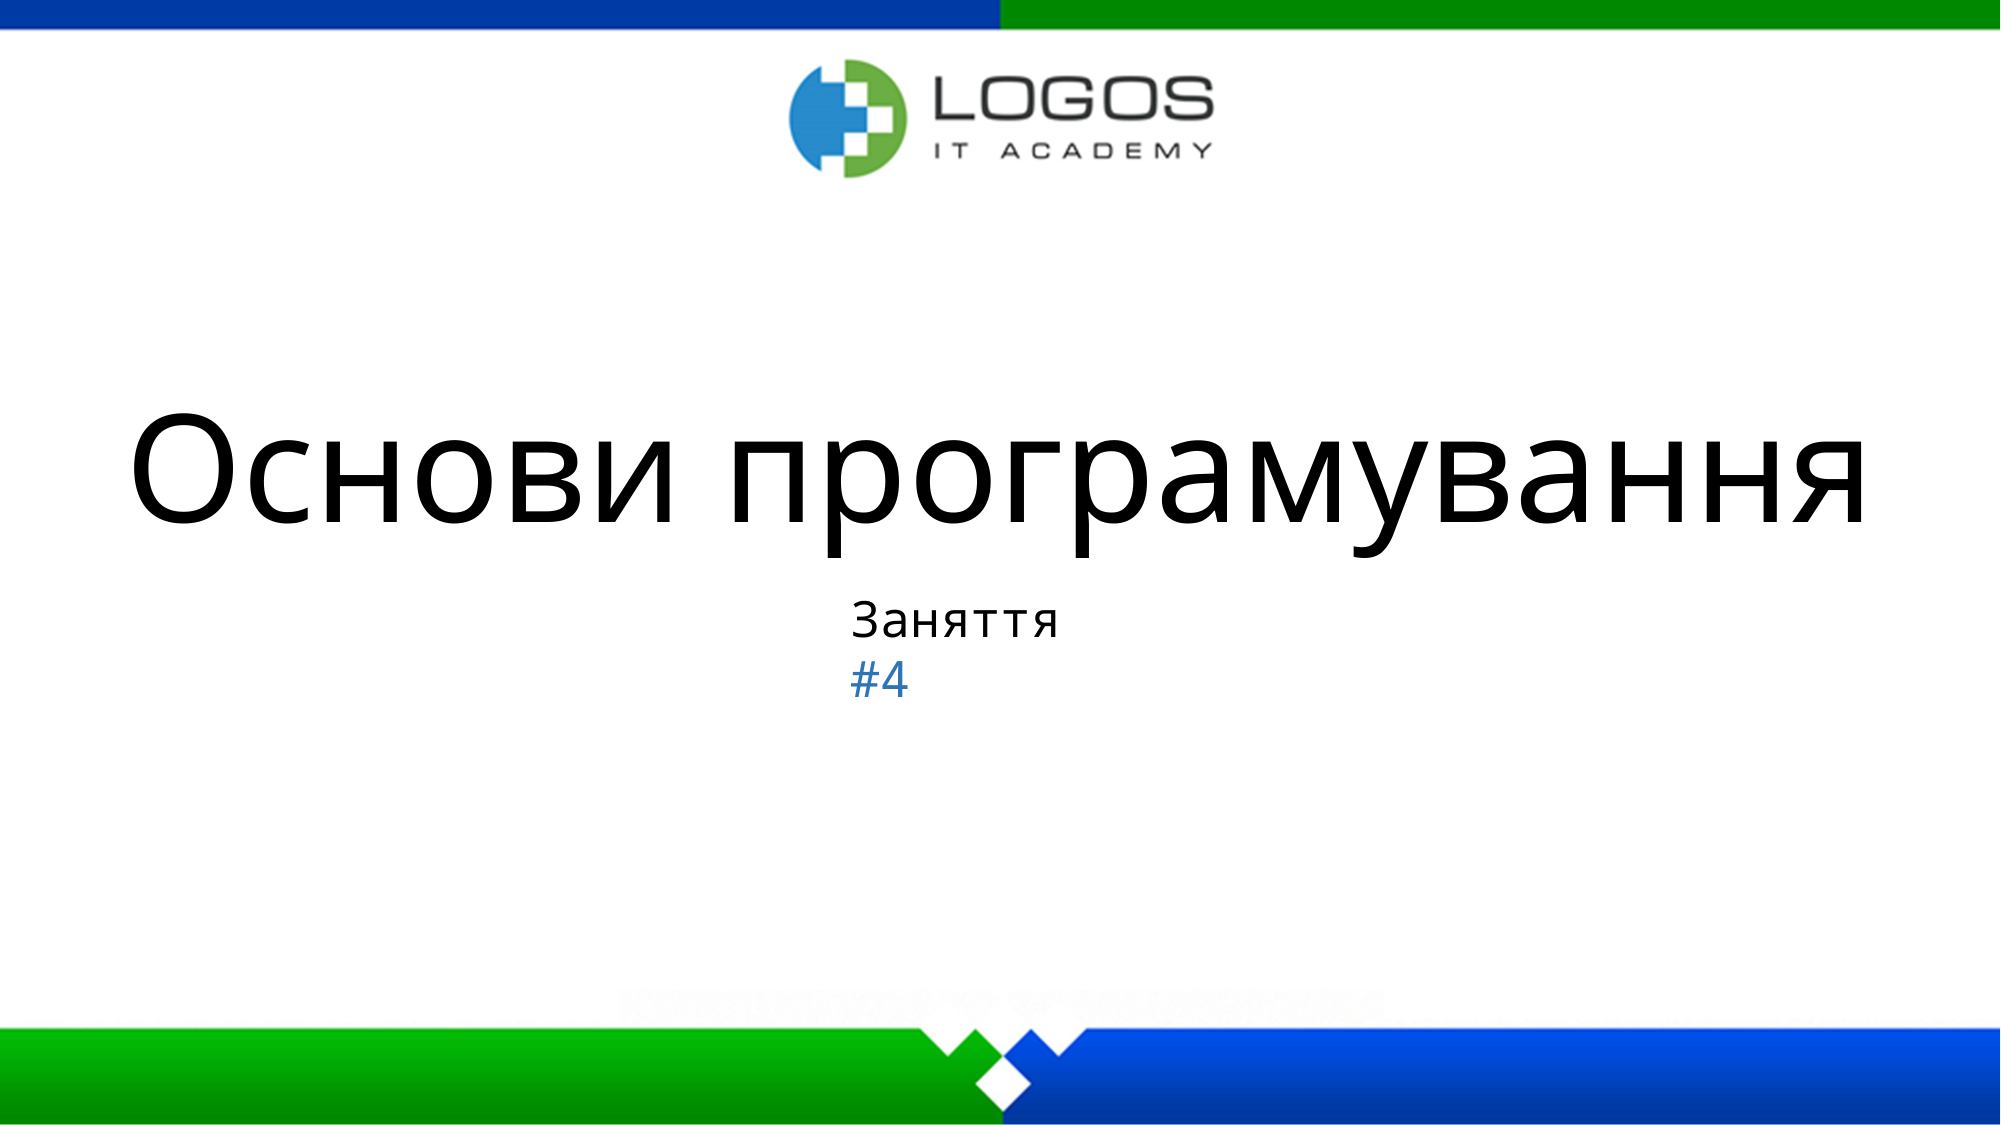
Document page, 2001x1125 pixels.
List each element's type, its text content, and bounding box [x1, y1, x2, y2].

text_box Заняття #4 [842, 580, 1158, 716]
text_box Основи програмування [117, 365, 1883, 561]
picture [0, 0, 2001, 1125]
